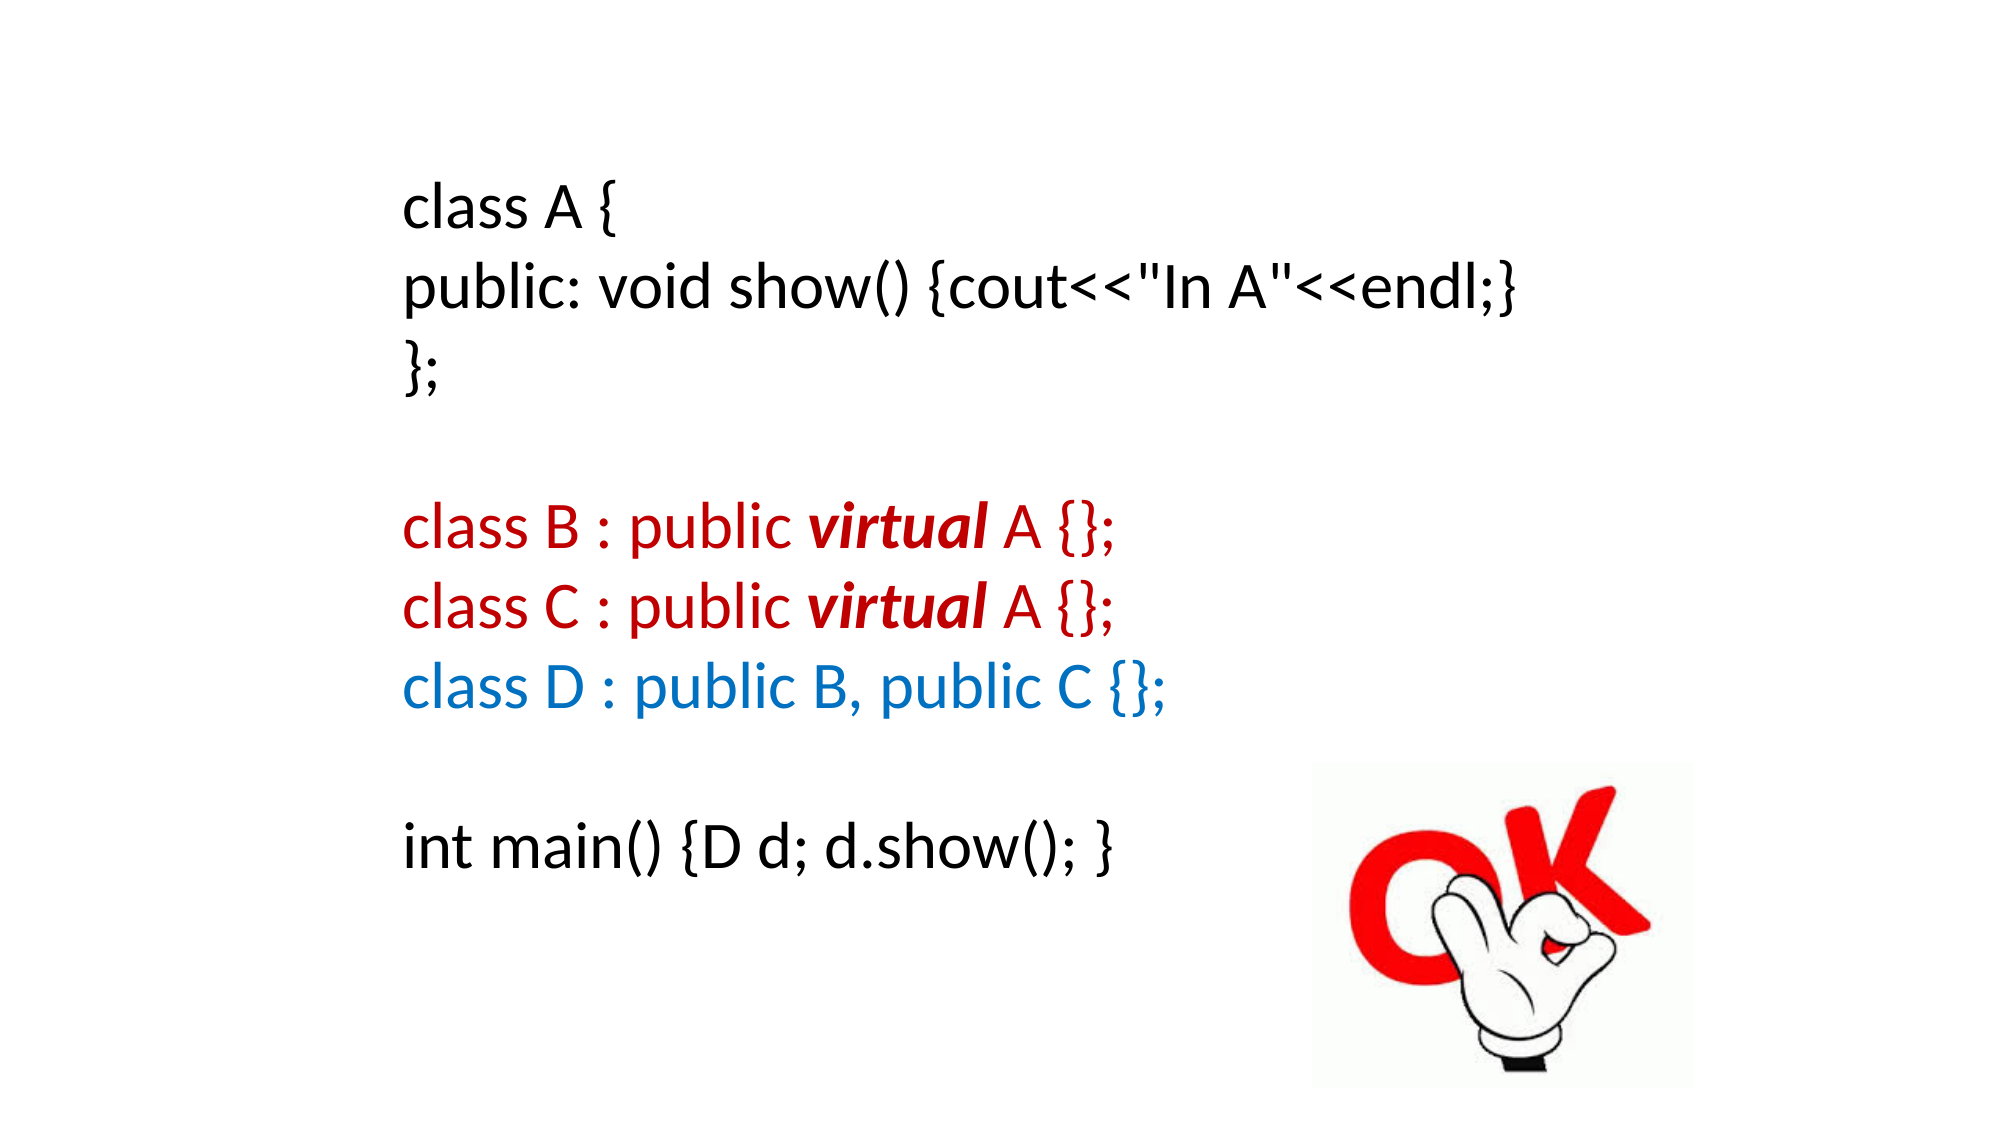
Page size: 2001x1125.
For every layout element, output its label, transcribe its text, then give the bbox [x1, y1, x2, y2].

picture [1312, 762, 1693, 1088]
text_box class A { public: void show() {cout<<"In A"<<endl;} }; class B : public virtual A {}; class C : public virtual A {}; class D : public B, public C {}; int main() {D d; d.show(); } [387, 74, 1688, 890]
